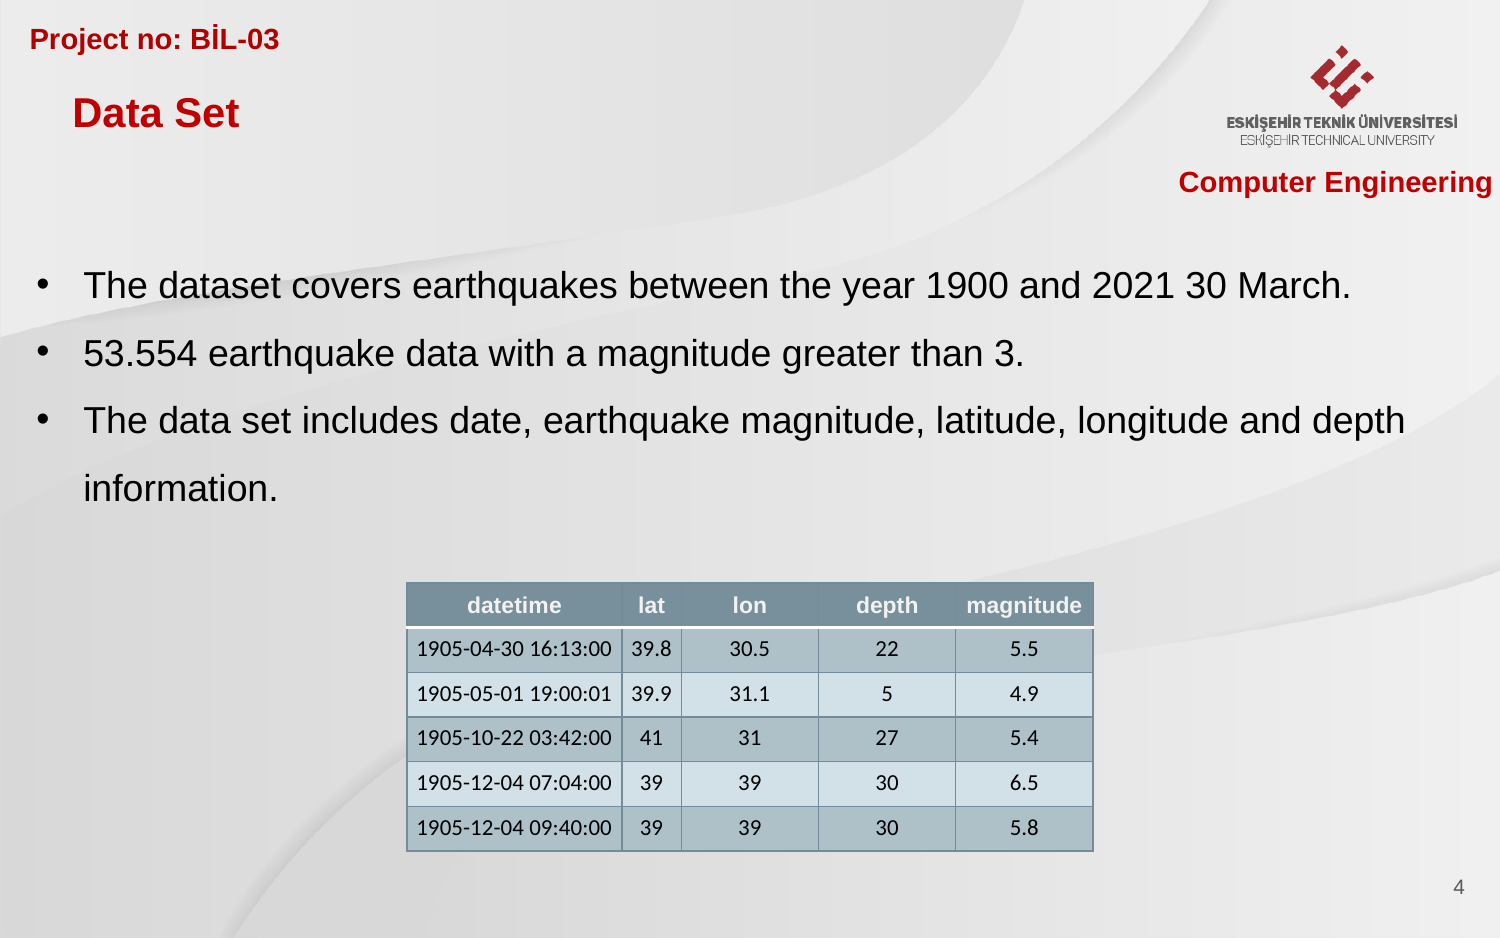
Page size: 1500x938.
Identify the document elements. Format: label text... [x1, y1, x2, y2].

table_header lat [623, 584, 681, 626]
table_cell 39 [682, 807, 818, 850]
table_cell 5.4 [956, 718, 1092, 761]
table_cell 30.5 [682, 629, 818, 672]
table_cell 30 [819, 807, 955, 850]
table_header datetime [408, 584, 621, 626]
picture [0, 0, 1500, 938]
table_cell 39 [623, 807, 681, 850]
table_header magnitude [956, 584, 1092, 626]
table_cell 5.5 [956, 629, 1092, 672]
table_cell 1905-10-22 03:42:00 [408, 718, 621, 761]
table_cell 41 [623, 718, 681, 761]
table_cell 1905-12-04 09:40:00 [408, 807, 621, 850]
table_cell 39 [682, 762, 818, 806]
text_box Data Set [57, 86, 1186, 135]
text_box The dataset covers earthquakes between the year 1900 and 2021 30 March. 53.554 earthquake data with a magnitude greater than 3. The data set includes date, earthquake magnitude, latitude, longitude and depth information. [2, 223, 1480, 852]
table_cell 31 [682, 718, 818, 761]
text_box Project no: BİL-03 [14, 9, 326, 66]
table_cell 30 [819, 762, 955, 806]
slide_number 4 [1389, 849, 1480, 922]
table_cell 39.8 [623, 629, 681, 672]
table_cell 22 [819, 629, 955, 672]
text_box Computer Engineering [1157, 138, 1500, 224]
table_header depth [819, 584, 955, 626]
table_cell 1905-12-04 07:04:00 [408, 762, 621, 806]
table_cell 1905-05-01 19:00:01 [408, 673, 621, 716]
table_cell 4.9 [956, 673, 1092, 716]
table_cell 5.8 [956, 807, 1092, 850]
table_cell 5 [819, 673, 955, 716]
table_cell 39.9 [623, 673, 681, 716]
table_cell 39 [623, 762, 681, 806]
table_cell 1905-04-30 16:13:00 [408, 629, 621, 672]
table_cell 6.5 [956, 762, 1092, 806]
table_header lon [682, 584, 818, 626]
table_cell 31.1 [682, 673, 818, 716]
table_cell 27 [819, 718, 955, 761]
